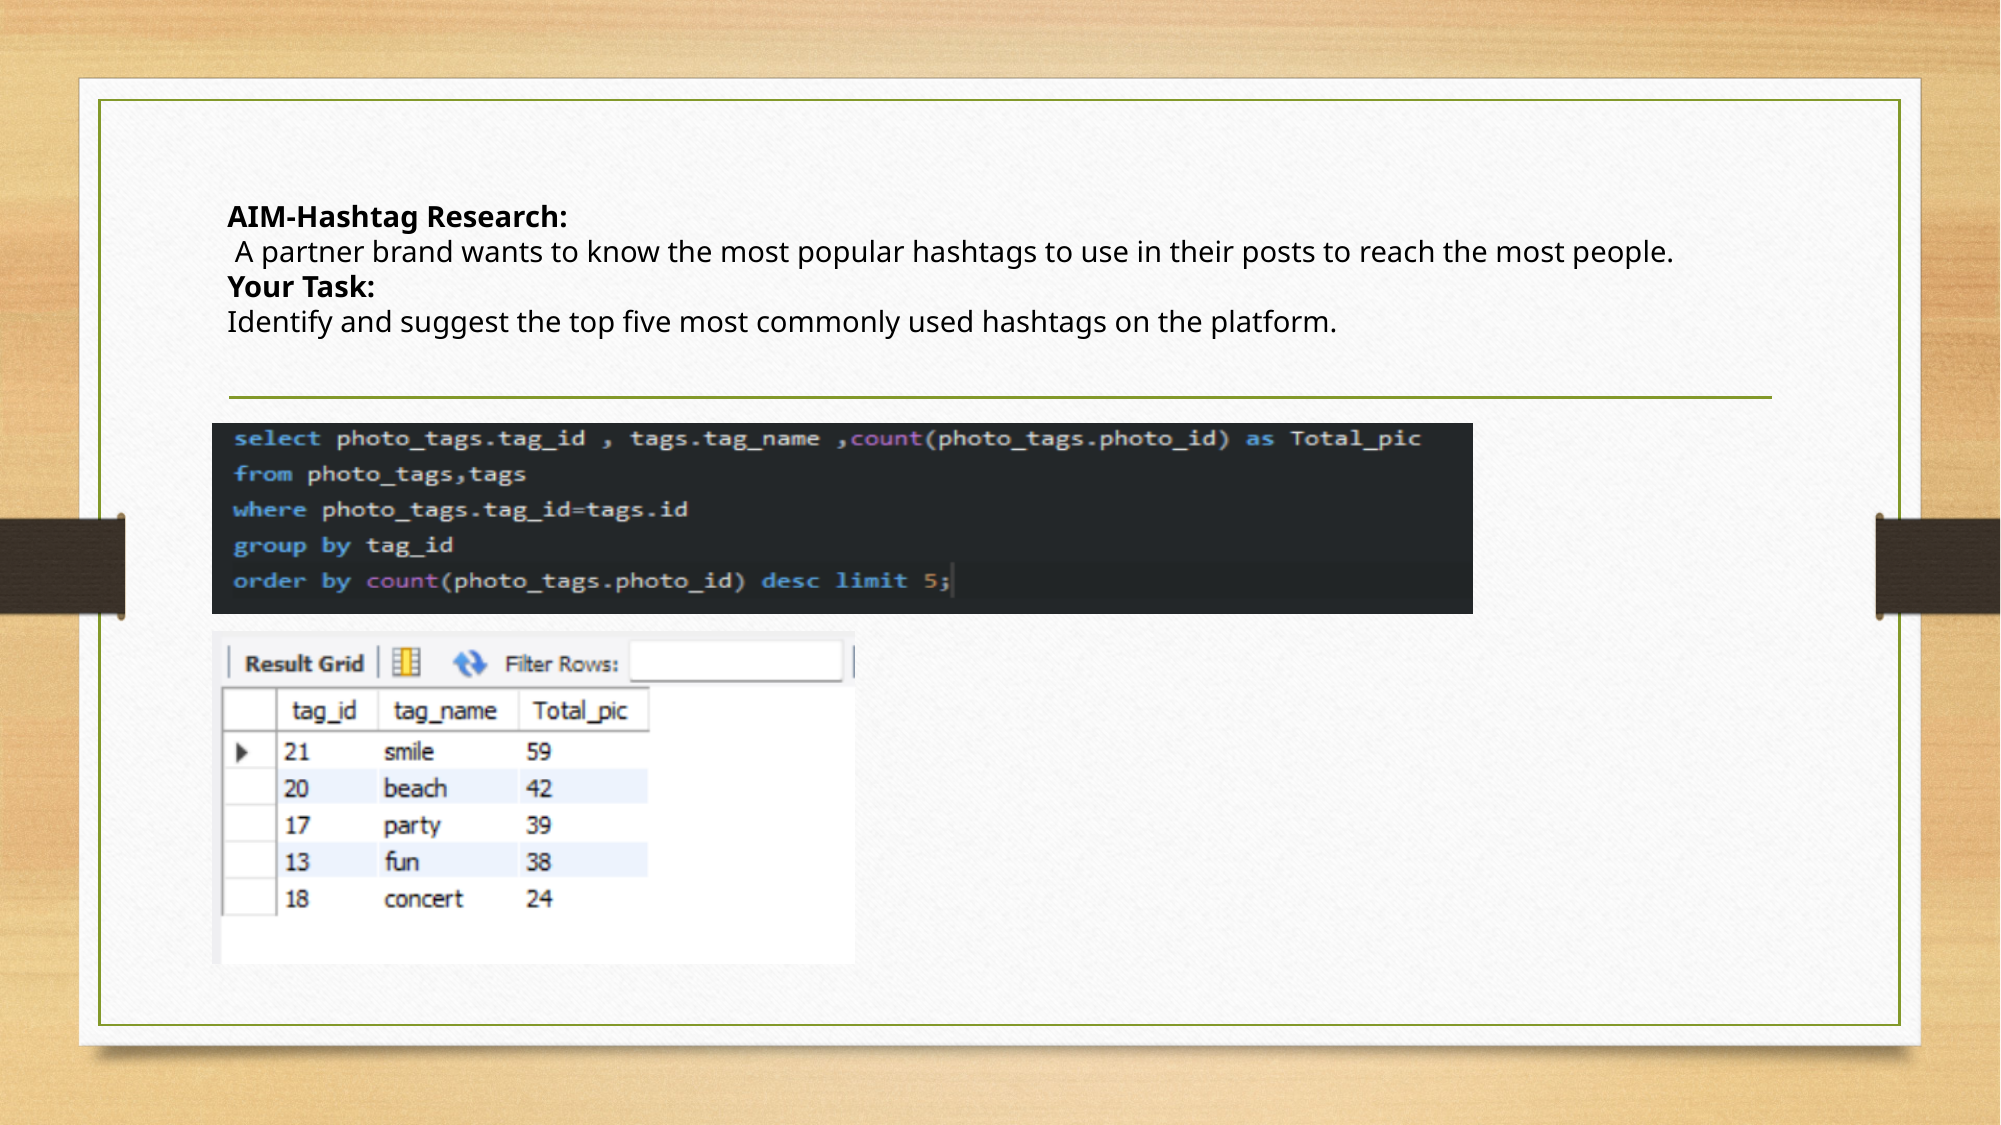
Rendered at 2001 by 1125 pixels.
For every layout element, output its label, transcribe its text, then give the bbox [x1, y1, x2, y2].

picture [0, 0, 2001, 1125]
title AIM-Hashtag Research: A partner brand wants to know the most popular hashtags to use in their posts to reach the most people. Your Task: Identify and suggest the top five most commonly used hashtags on the platform. [212, 161, 1788, 375]
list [212, 422, 1473, 614]
